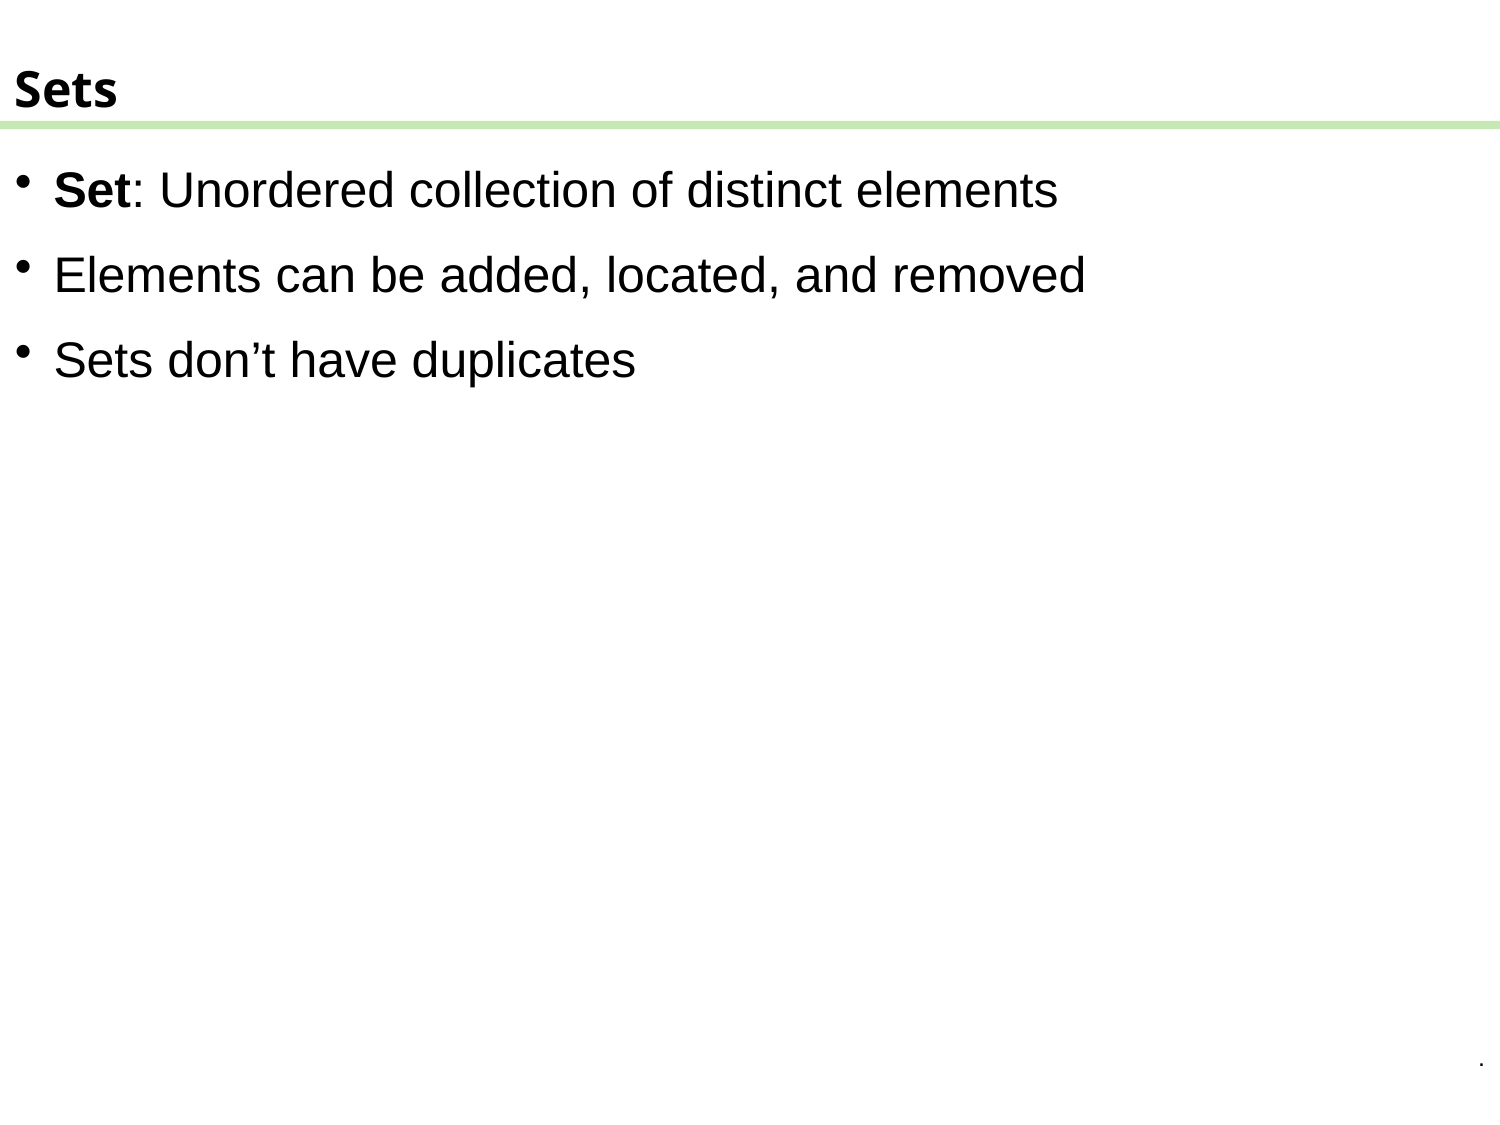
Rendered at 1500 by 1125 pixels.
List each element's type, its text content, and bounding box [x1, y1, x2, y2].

text_box Set: Unordered collection of distinct elements Elements can be added, located, and removed Sets don’t have duplicates [0, 149, 1500, 395]
text_box Sets [0, 49, 1150, 125]
